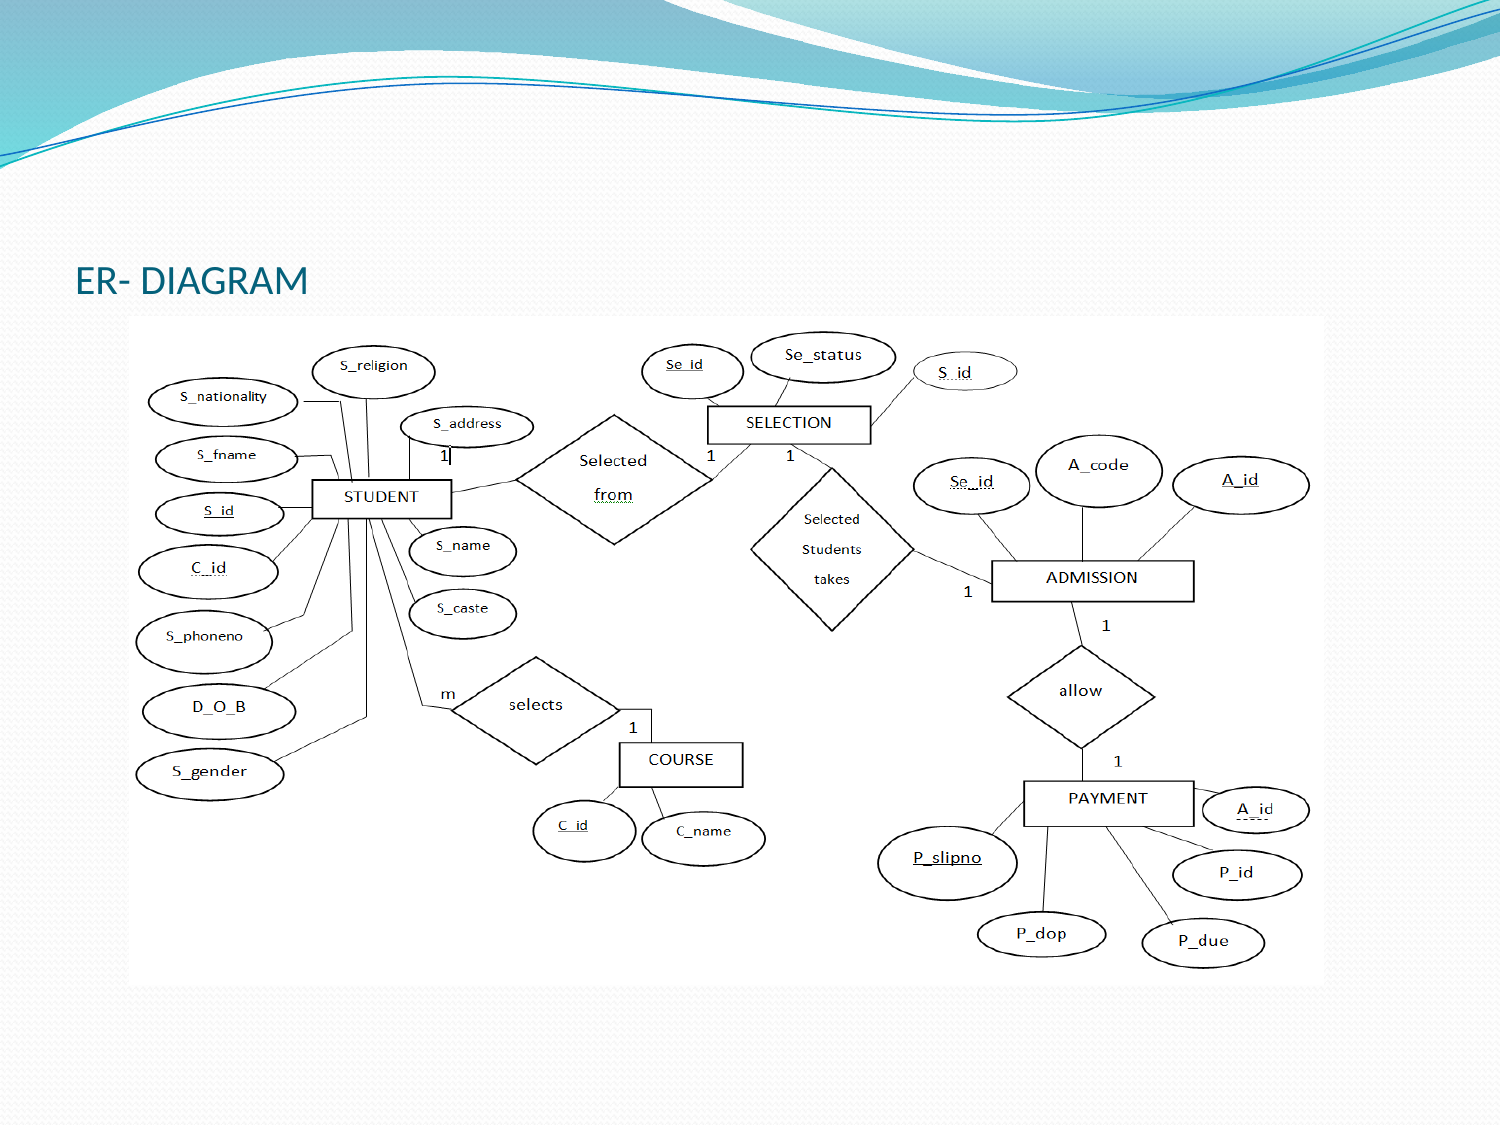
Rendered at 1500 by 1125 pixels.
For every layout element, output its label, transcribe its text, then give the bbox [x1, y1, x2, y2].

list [128, 316, 1325, 985]
title ER- DIAGRAM [75, 115, 1425, 303]
